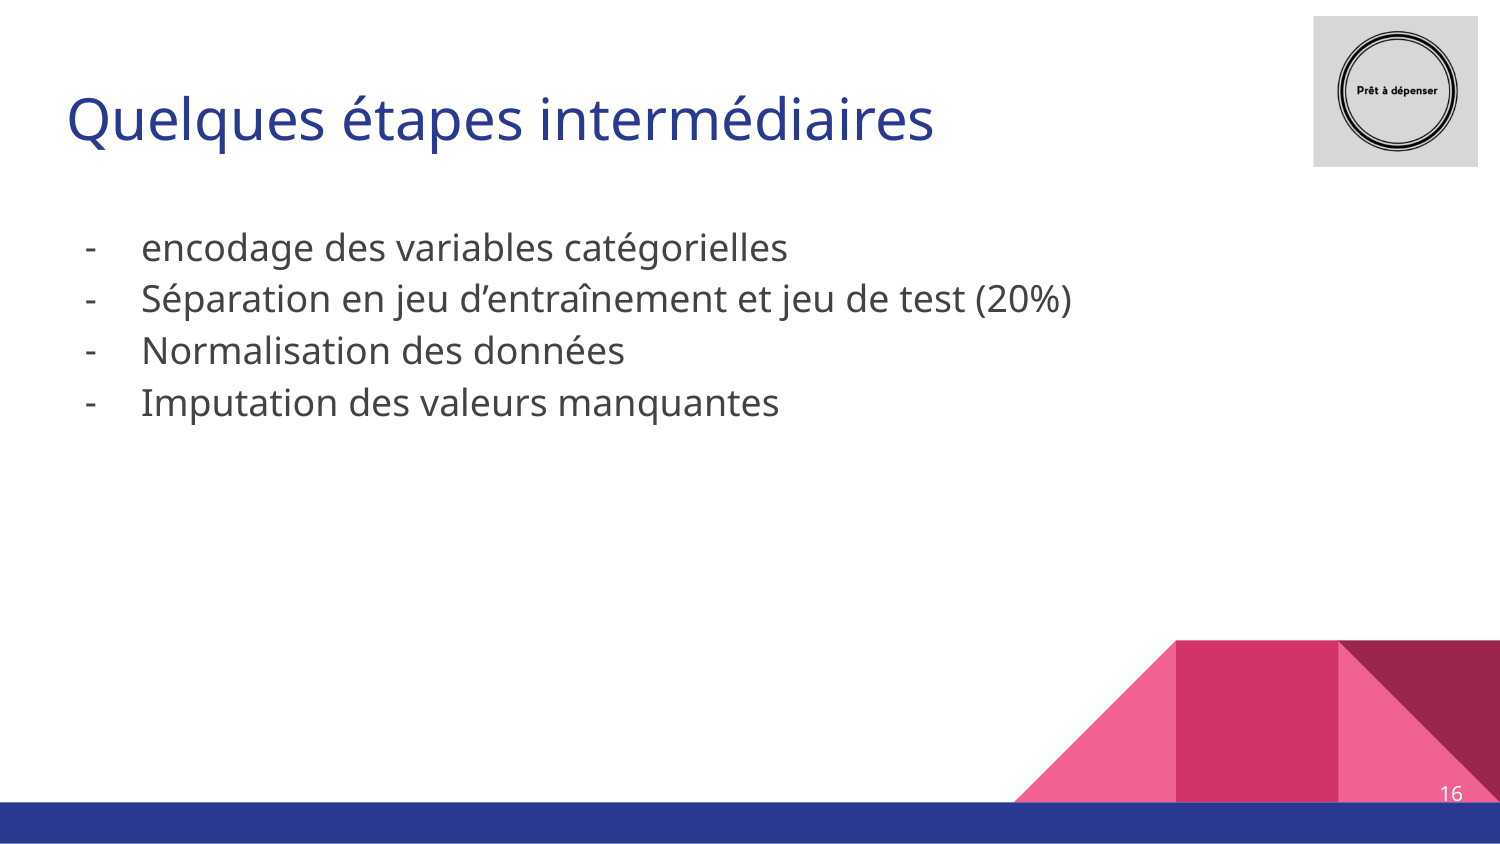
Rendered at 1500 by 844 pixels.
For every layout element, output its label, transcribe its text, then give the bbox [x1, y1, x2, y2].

title Quelques étapes intermédiaires [51, 67, 1449, 167]
slide_number ‹#› [1387, 762, 1478, 828]
picture [1313, 16, 1478, 167]
list encodage des variables catégorielles Séparation en jeu d’entraînement et jeu de test (20%) Normalisation des données Imputation des valeurs manquantes [51, 201, 1449, 750]
